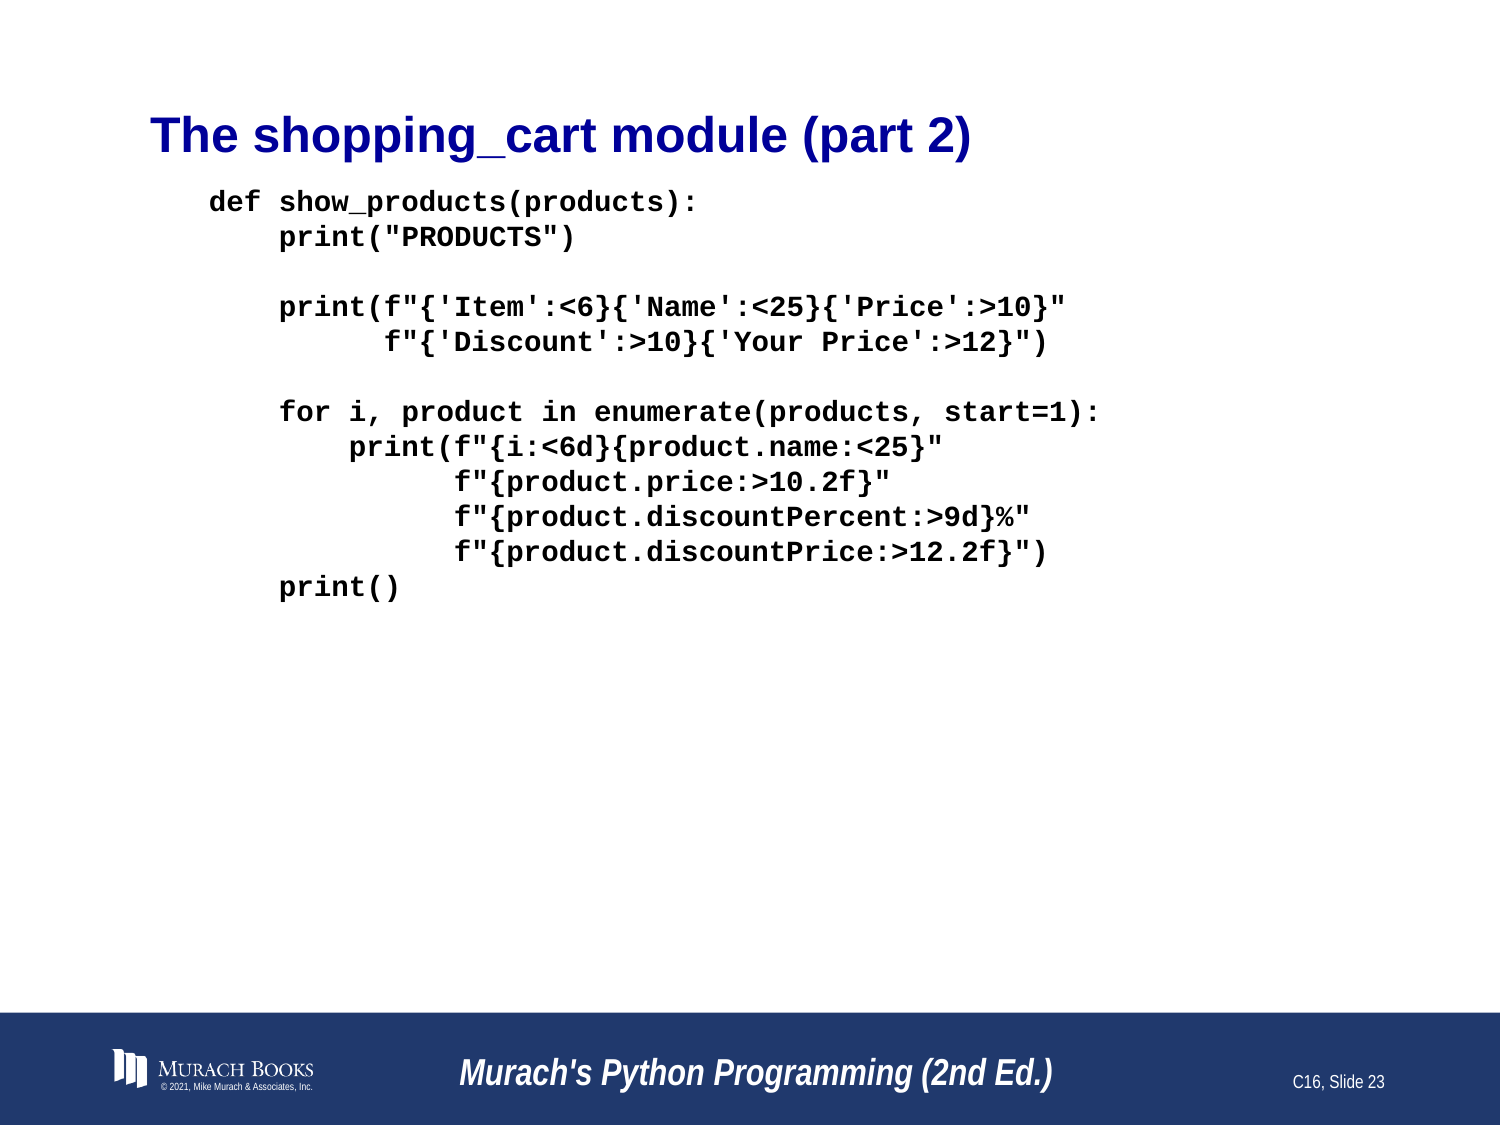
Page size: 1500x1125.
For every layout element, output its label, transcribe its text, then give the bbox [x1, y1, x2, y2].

slide_number C16, Slide 23 [1087, 1025, 1400, 1100]
title The shopping_cart module (part 2) [150, 102, 1350, 164]
footer © 2021, Mike Murach & Associates, Inc. [12, 1025, 463, 1100]
list def show_products(products): print("PRODUCTS") print(f"{'Item':<6}{'Name':<25}{'Price':>10}" f"{'Discount':>10}{'Your Price':>12}") for i, product in enumerate(products, start=1): print(f"{i:<6d}{product.name:<25}" f"{product.price:>10.2f}" f"{product.discountPercent:>9d}%" f"{product.discountPrice:>12.2f}") print() [137, 174, 1350, 975]
slide_number Murach's Python Programming (2nd Ed.) [463, 1025, 1075, 1100]
